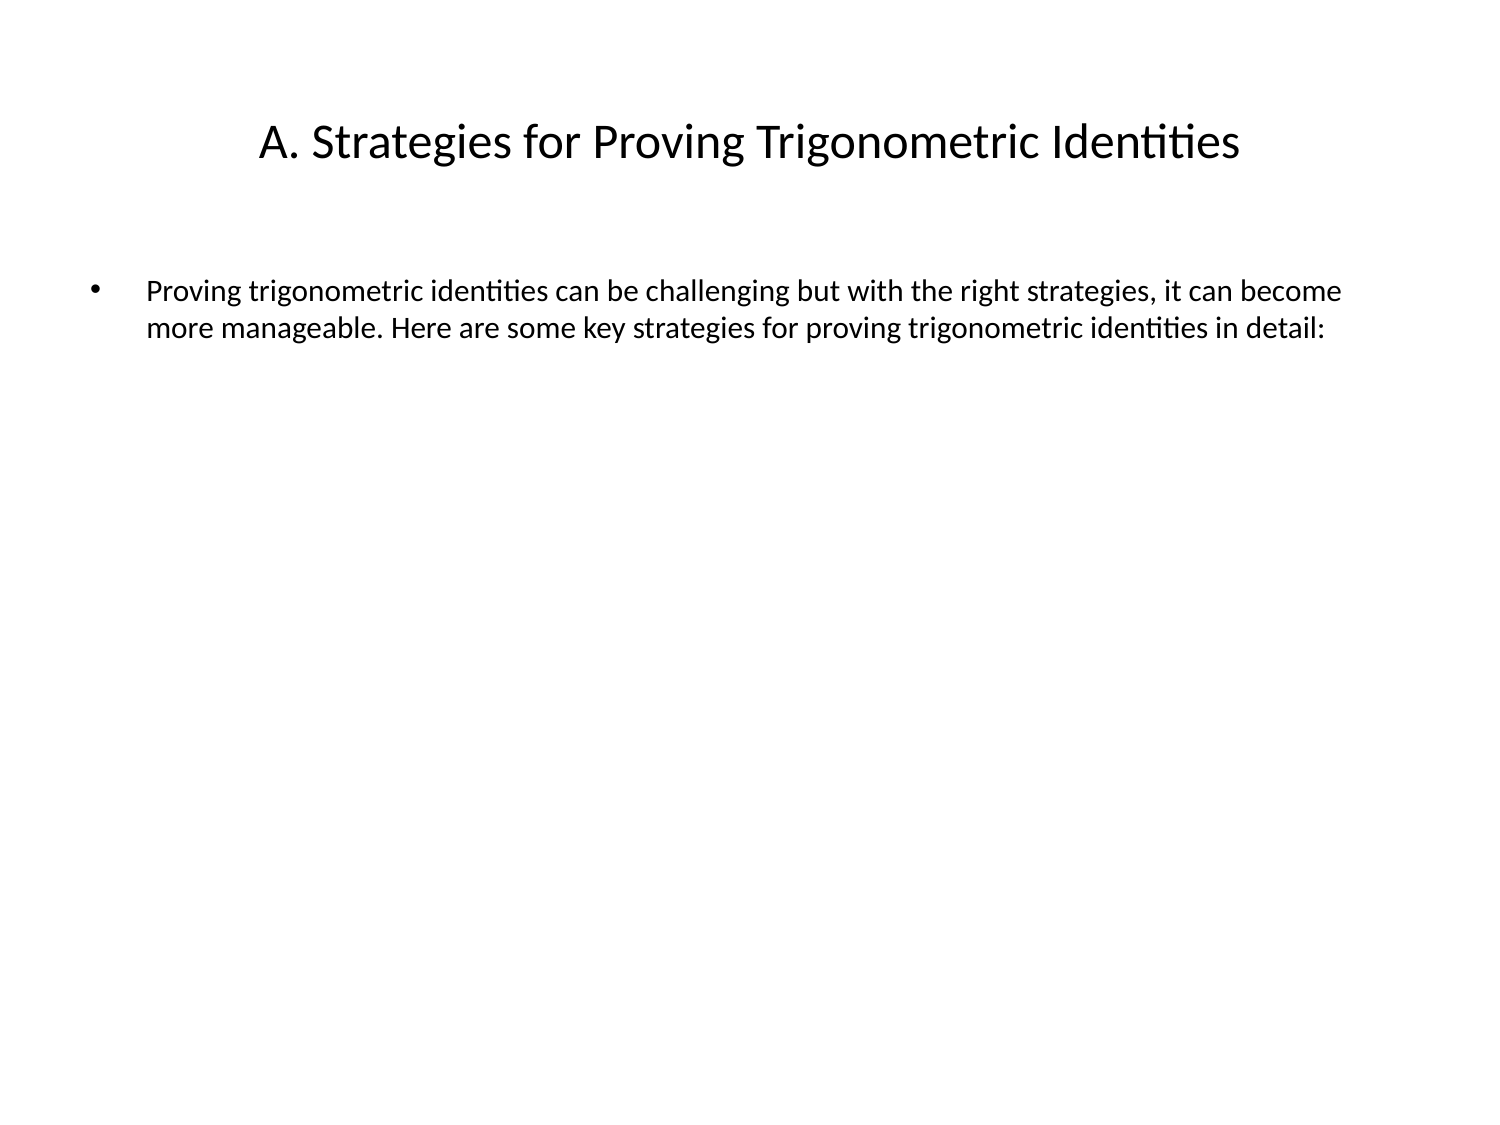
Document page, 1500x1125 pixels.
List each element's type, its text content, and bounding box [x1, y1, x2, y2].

title A. Strategies for Proving Trigonometric Identities [75, 45, 1425, 233]
list Proving trigonometric identities can be challenging but with the right strategies, it can become more manageable. Here are some key strategies for proving trigonometric identities in detail: [75, 262, 1425, 1005]
